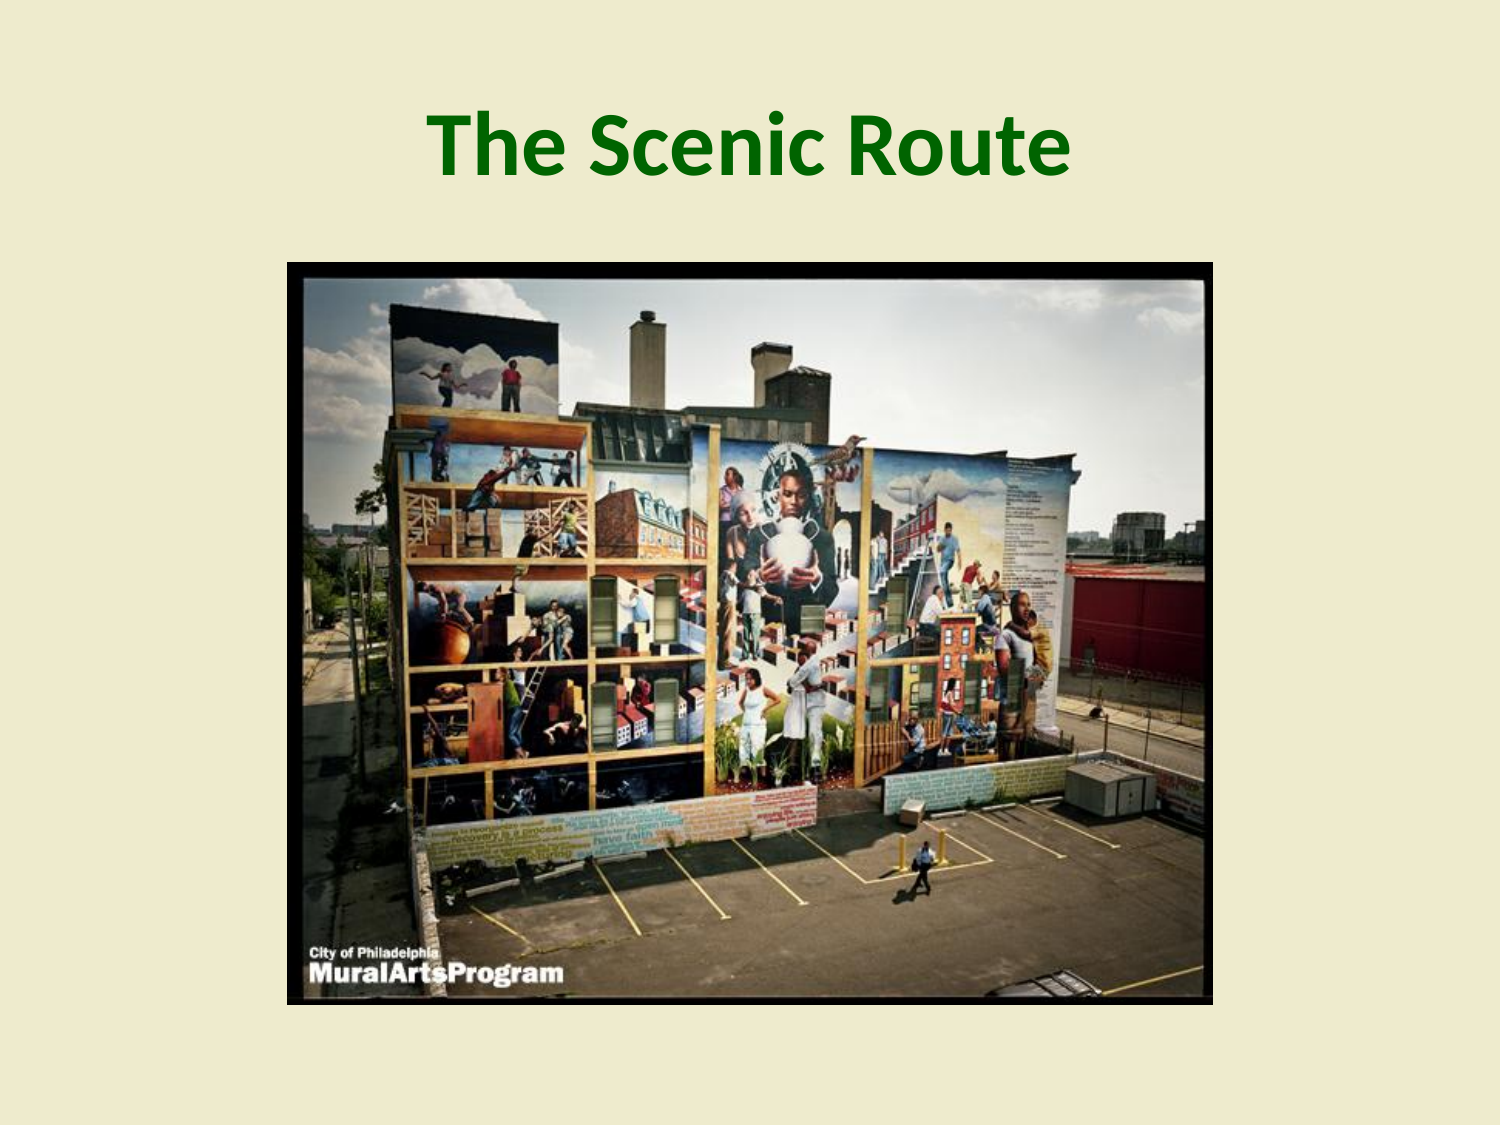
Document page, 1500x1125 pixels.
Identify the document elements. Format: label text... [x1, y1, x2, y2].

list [74, 262, 1426, 1006]
title The Scenic Route [75, 45, 1425, 233]
